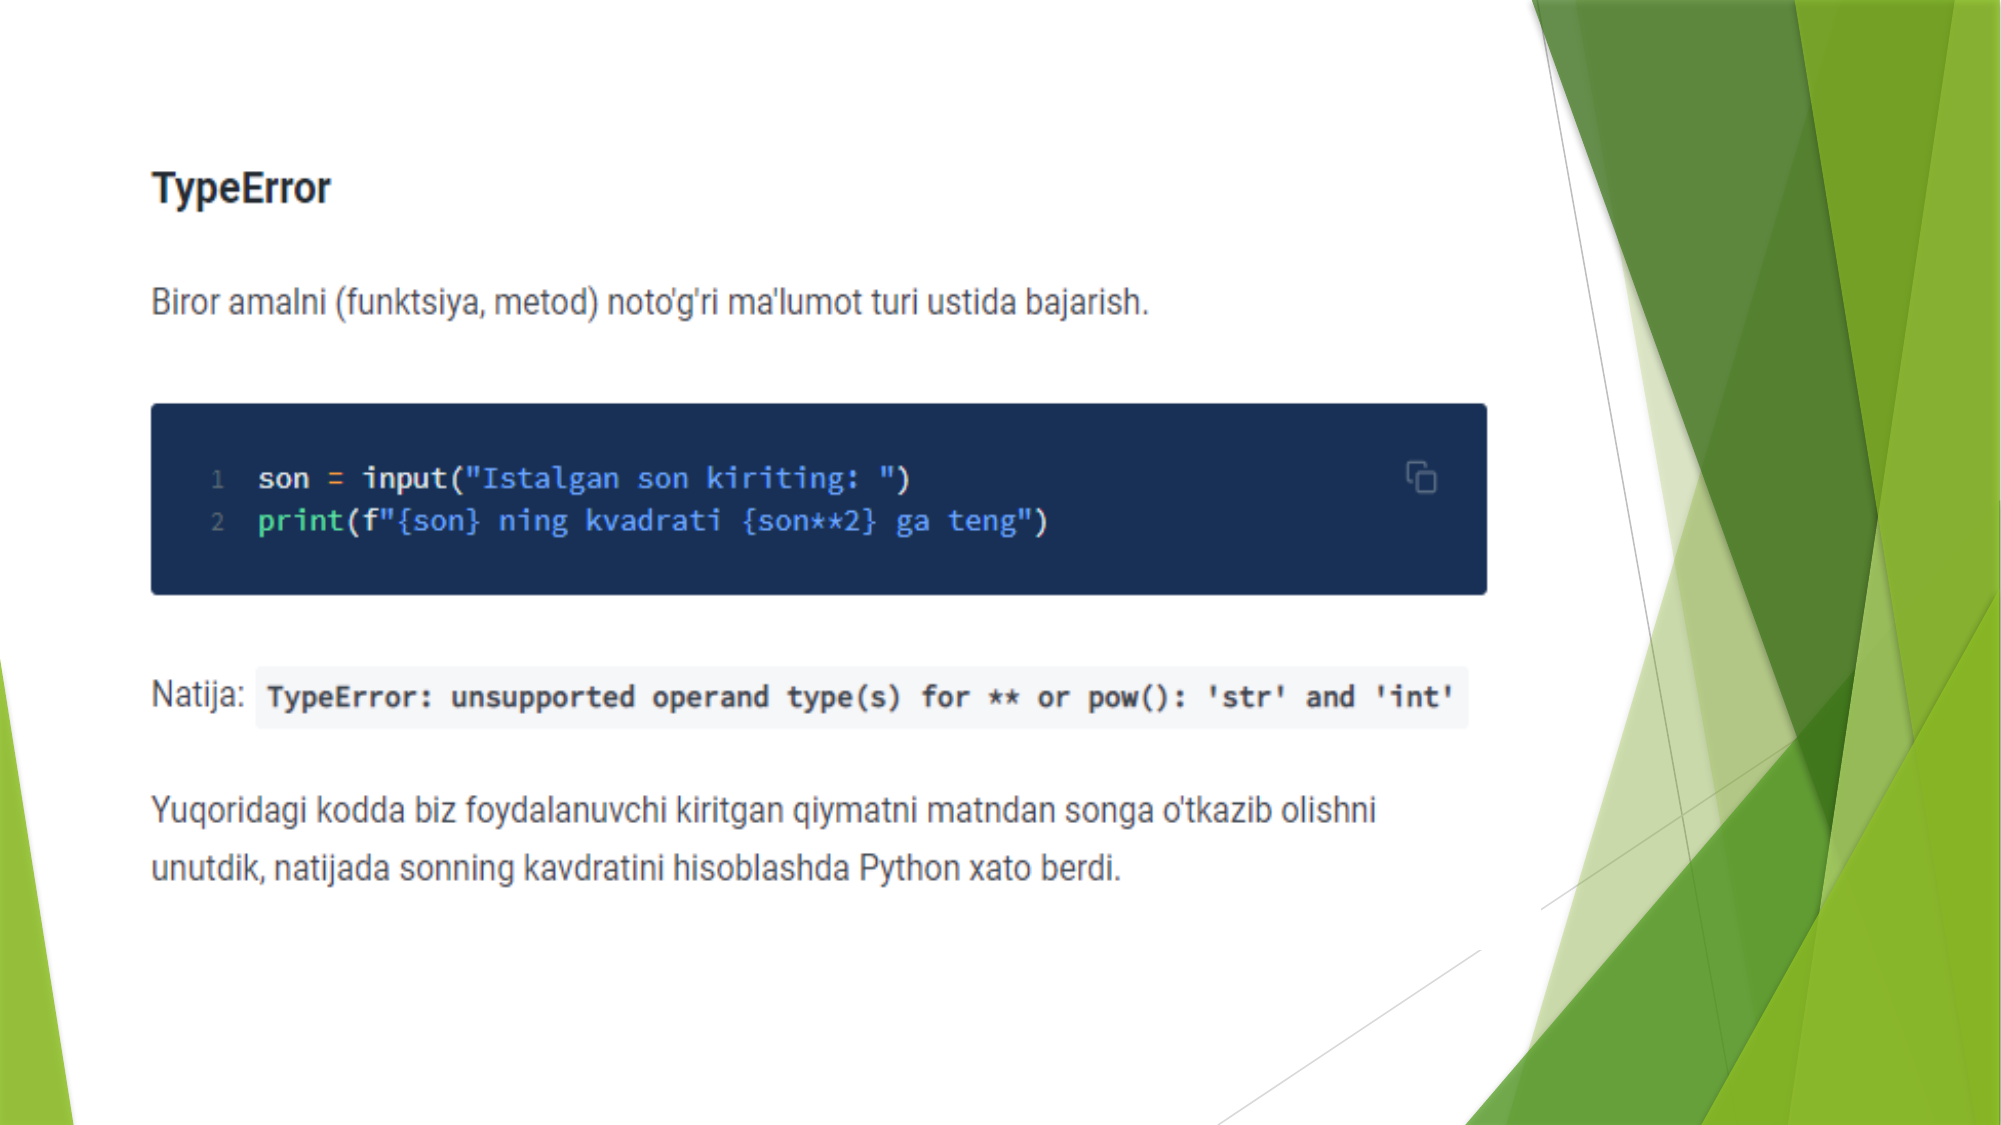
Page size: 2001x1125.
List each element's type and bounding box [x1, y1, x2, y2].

picture [130, 149, 1541, 951]
